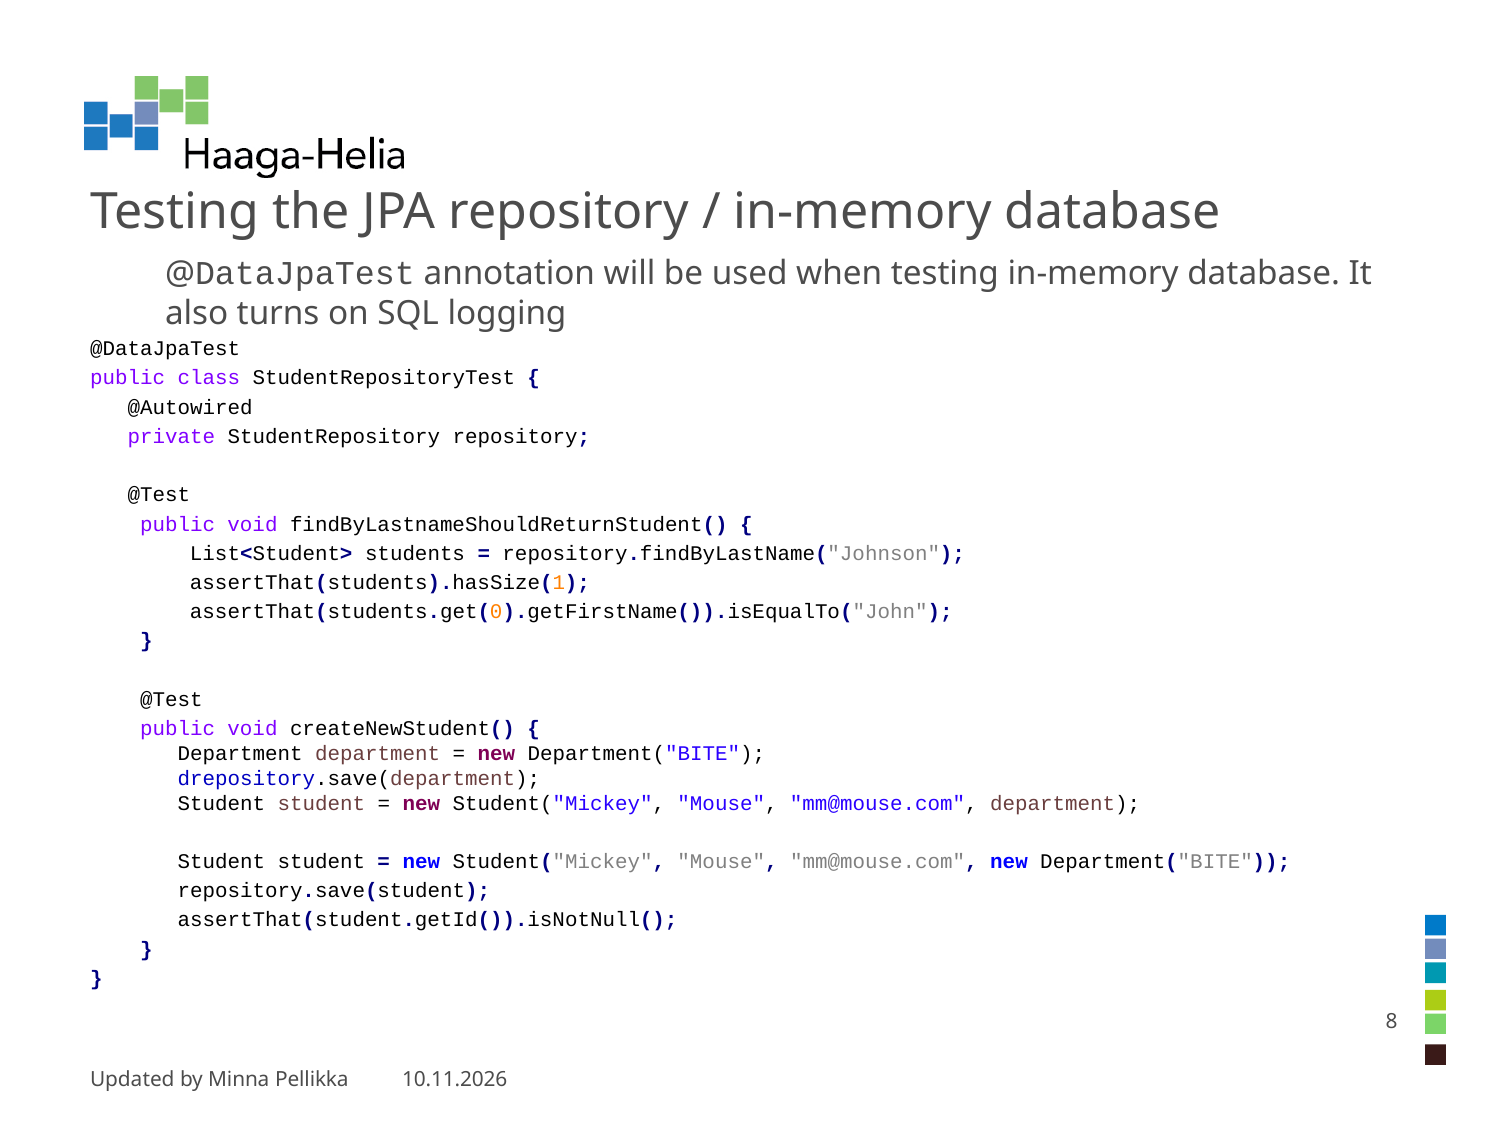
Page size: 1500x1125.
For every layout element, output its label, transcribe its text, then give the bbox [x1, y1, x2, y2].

list @DataJpaTest annotation will be used when testing in-memory database. It also turns on SQL logging @DataJpaTest public class StudentRepositoryTest { @Autowired private StudentRepository repository; @Test public void findByLastnameShouldReturnStudent() { List<Student> students = repository.findByLastName("Johnson"); assertThat(students).hasSize(1); assertThat(students.get(0).getFirstName()).isEqualTo("John"); } @Test public void createNewStudent() { Department department = new Department("BITE"); drepository.save(department); Student student = new Student("Mickey", "Mouse", "mm@mouse.com", department); Student student = new Student("Mickey", "Mouse", "mm@mouse.com", new Department("BITE")); repository.save(student); assertThat(student.getId()).isNotNull(); } } [75, 243, 1459, 988]
picture [84, 76, 404, 113]
slide_number 8 [1262, 999, 1413, 1050]
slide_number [371, 1058, 522, 1109]
title Testing the JPA repository / in-memory database [75, 113, 1400, 243]
footer Updated by Minna Pellikka [75, 1058, 371, 1099]
